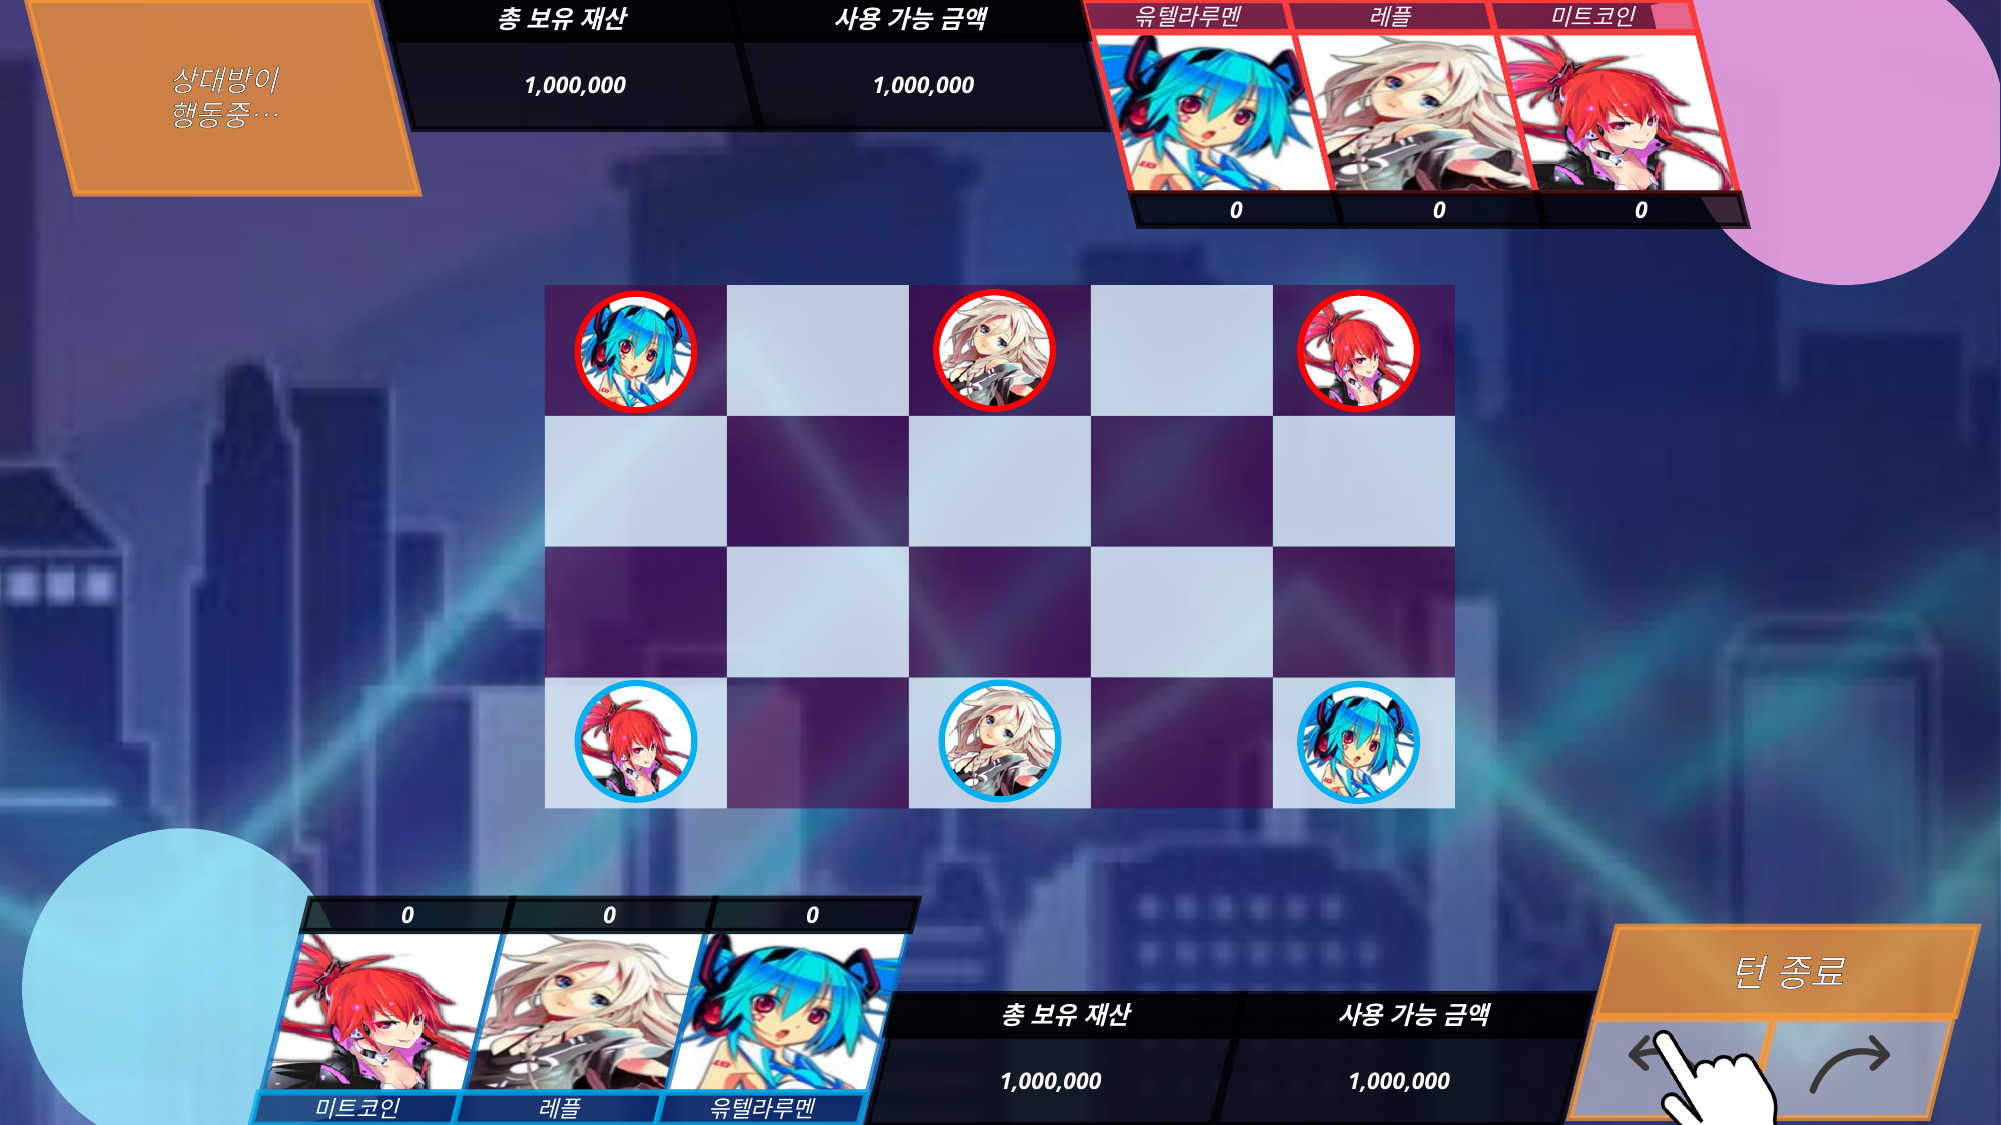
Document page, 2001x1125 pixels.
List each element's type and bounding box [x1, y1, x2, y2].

picture [0, 0, 2001, 1125]
text_box [1215, 994, 1593, 1125]
text_box [866, 994, 1215, 1125]
picture [256, 1096, 456, 1121]
picture [661, 1096, 862, 1121]
text_box [729, 0, 1108, 129]
picture [861, 1112, 866, 1125]
text_box [577, 292, 1417, 411]
picture [458, 1096, 658, 1121]
text_box [1081, 0, 1748, 226]
text_box [381, 0, 729, 129]
text_box [1569, 926, 1978, 1123]
text_box [544, 284, 1455, 809]
